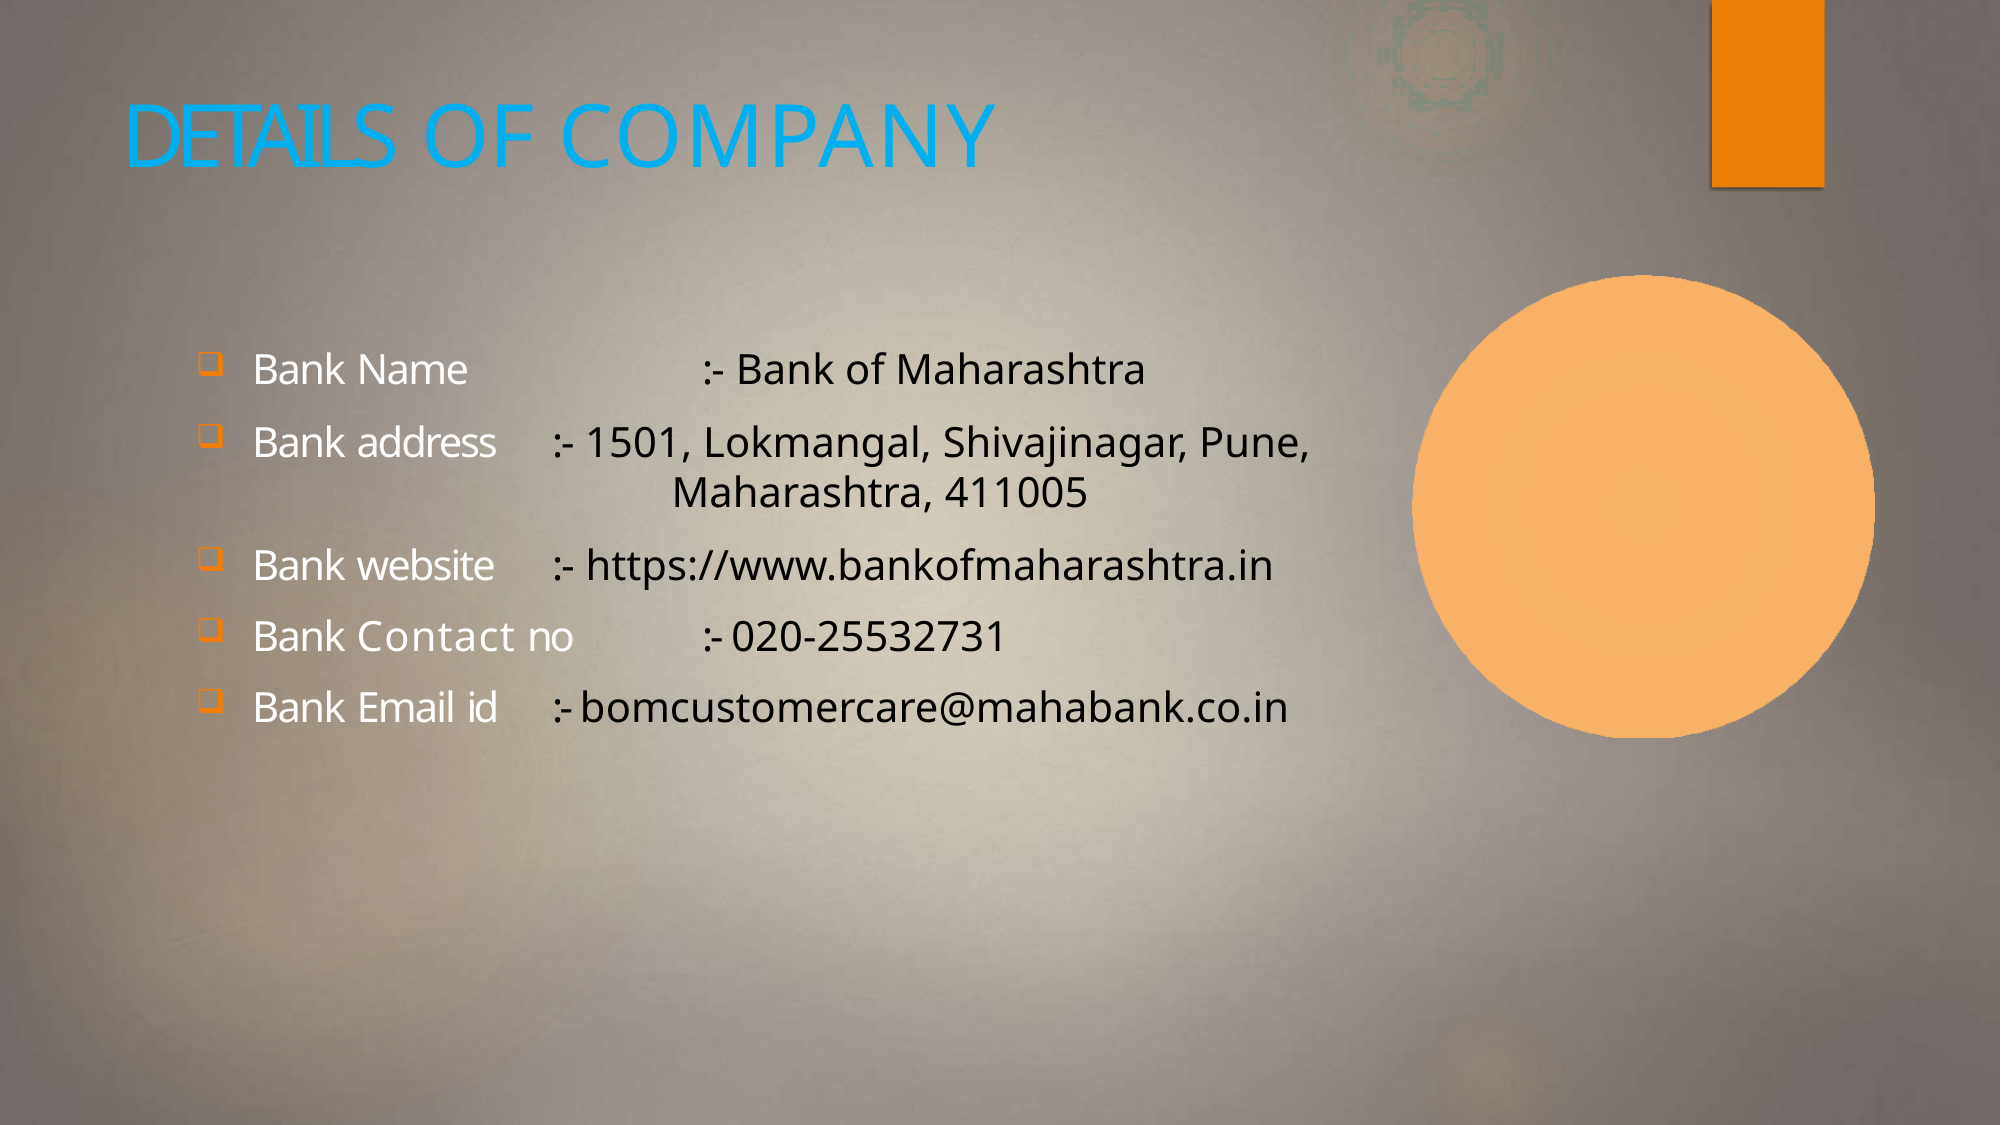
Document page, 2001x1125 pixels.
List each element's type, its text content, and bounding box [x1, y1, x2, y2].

picture [0, 0, 2000, 1125]
title DETAILS OF COMPANY [118, 77, 1512, 268]
text_box Bank Name :- Bank of Maharashtra Bank address :- 1501, Lokmangal, Shivajinagar, Pune, Maharashtra, 411005 Bank website :- https://www.bankofmaharashtra.in Bank Contact no :- 020-25532731 Bank Email id :- bomcustomercare@mahabank.co.in [193, 320, 1587, 731]
